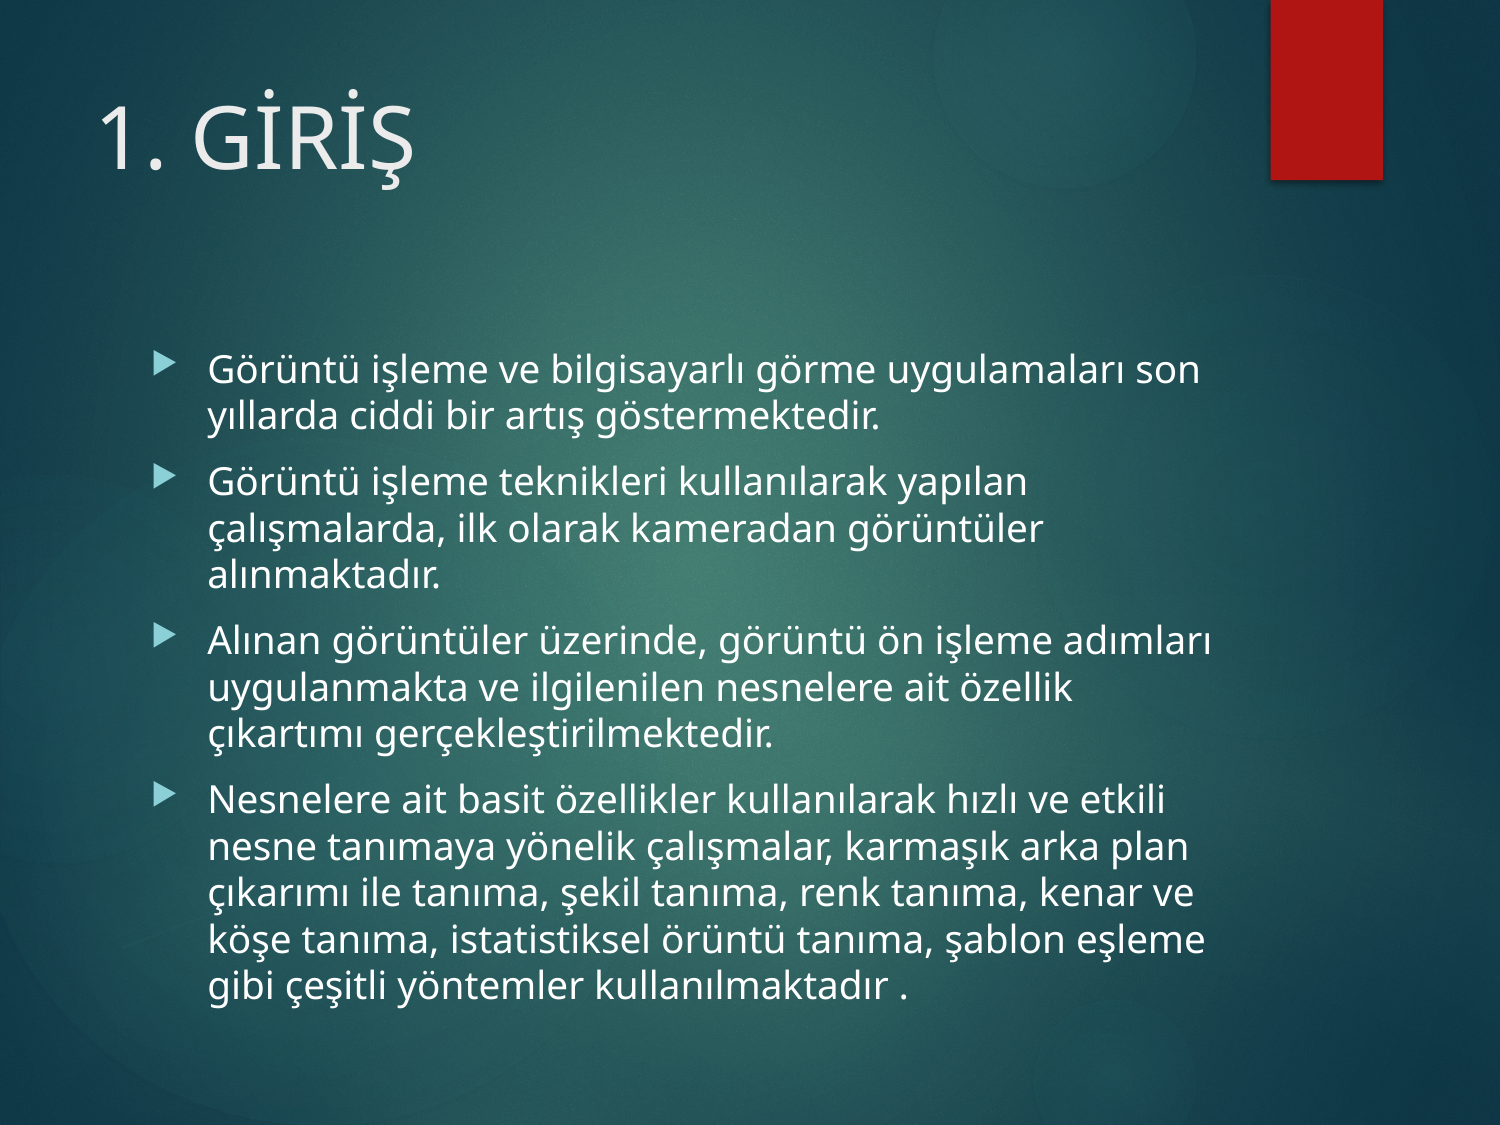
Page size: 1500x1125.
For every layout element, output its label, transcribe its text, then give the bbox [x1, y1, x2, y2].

title 1. GİRİŞ [79, 74, 1237, 304]
list Görüntü işleme ve bilgisayarlı görme uygulamaları son yıllarda ciddi bir artış göstermektedir. Görüntü işleme teknikleri kullanılarak yapılan çalışmalarda, ilk olarak kameradan görüntüler alınmaktadır. Alınan görüntüler üzerinde, görüntü ön işleme adımları uygulanmakta ve ilgilenilen nesnelere ait özellik çıkartımı gerçekleştirilmektedir. Nesnelere ait basit özellikler kullanılarak hızlı ve etkili nesne tanımaya yönelik çalışmalar, karmaşık arka plan çıkarımı ile tanıma, şekil tanıma, renk tanıma, kenar ve köşe tanıma, istatistiksel örüntü tanıma, şablon eşleme gibi çeşitli yöntemler kullanılmaktadır . [135, 336, 1237, 1025]
